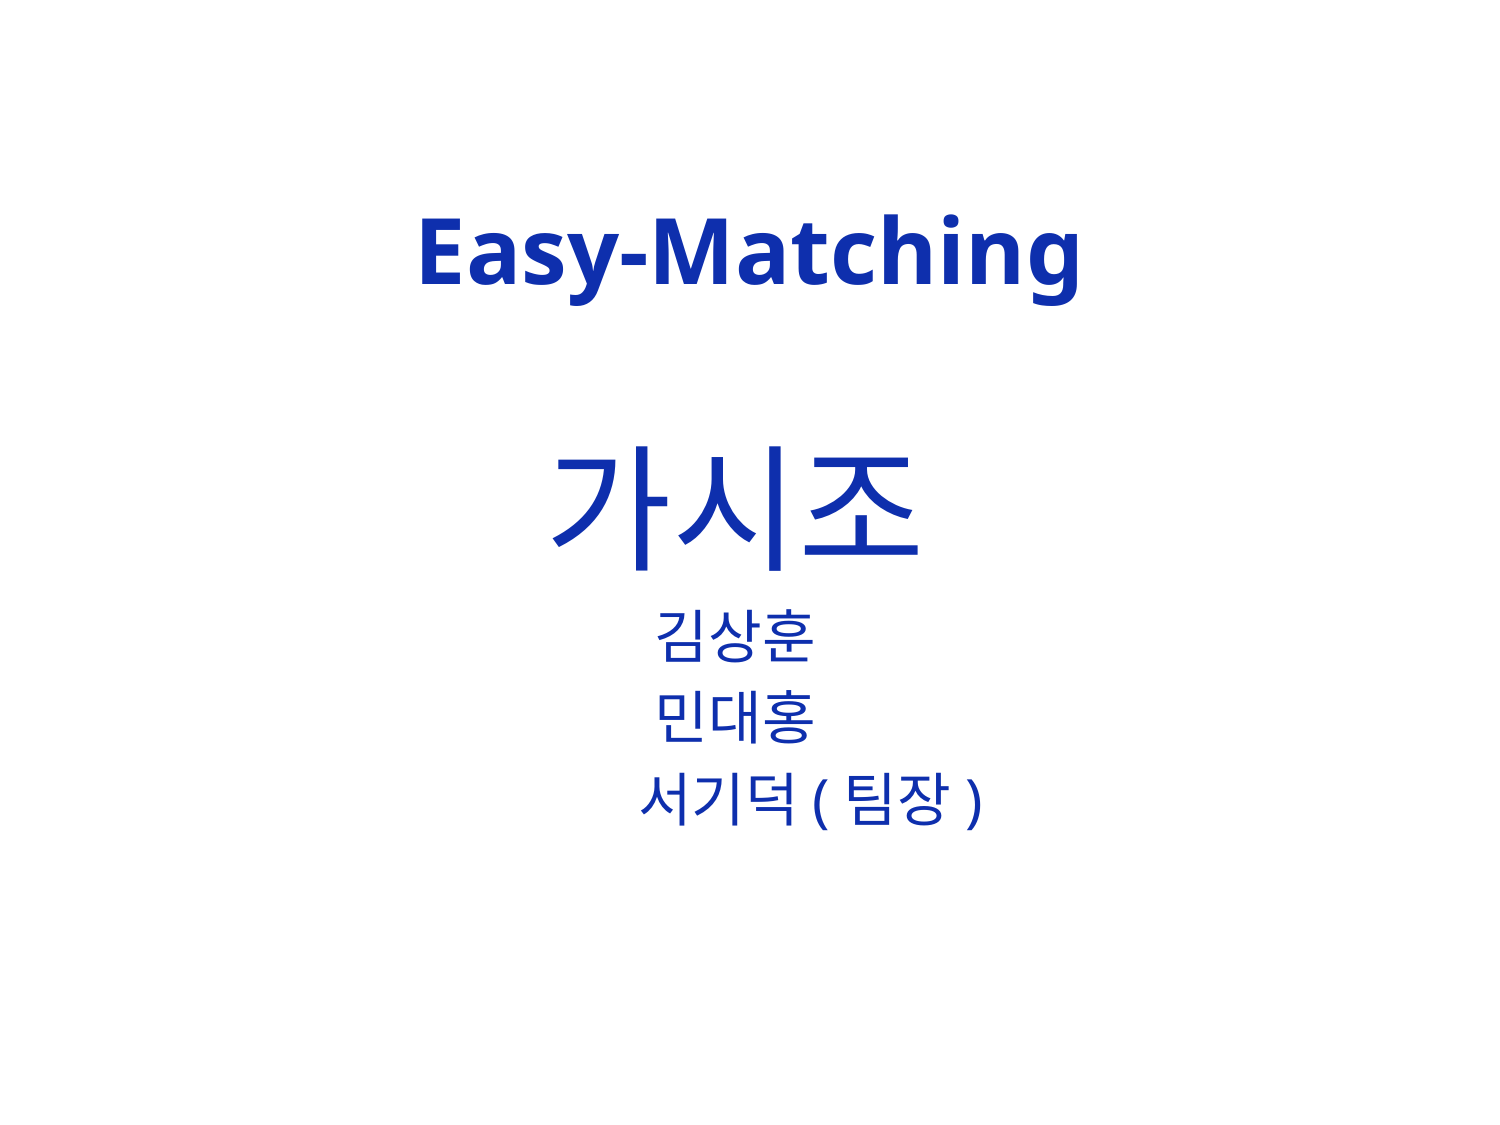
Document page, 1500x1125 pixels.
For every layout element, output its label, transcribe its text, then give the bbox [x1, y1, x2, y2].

title Easy-Matching [112, 127, 1388, 369]
subtitle 가시조 김상훈 민대홍 서기덕(팀장) [225, 415, 1246, 704]
